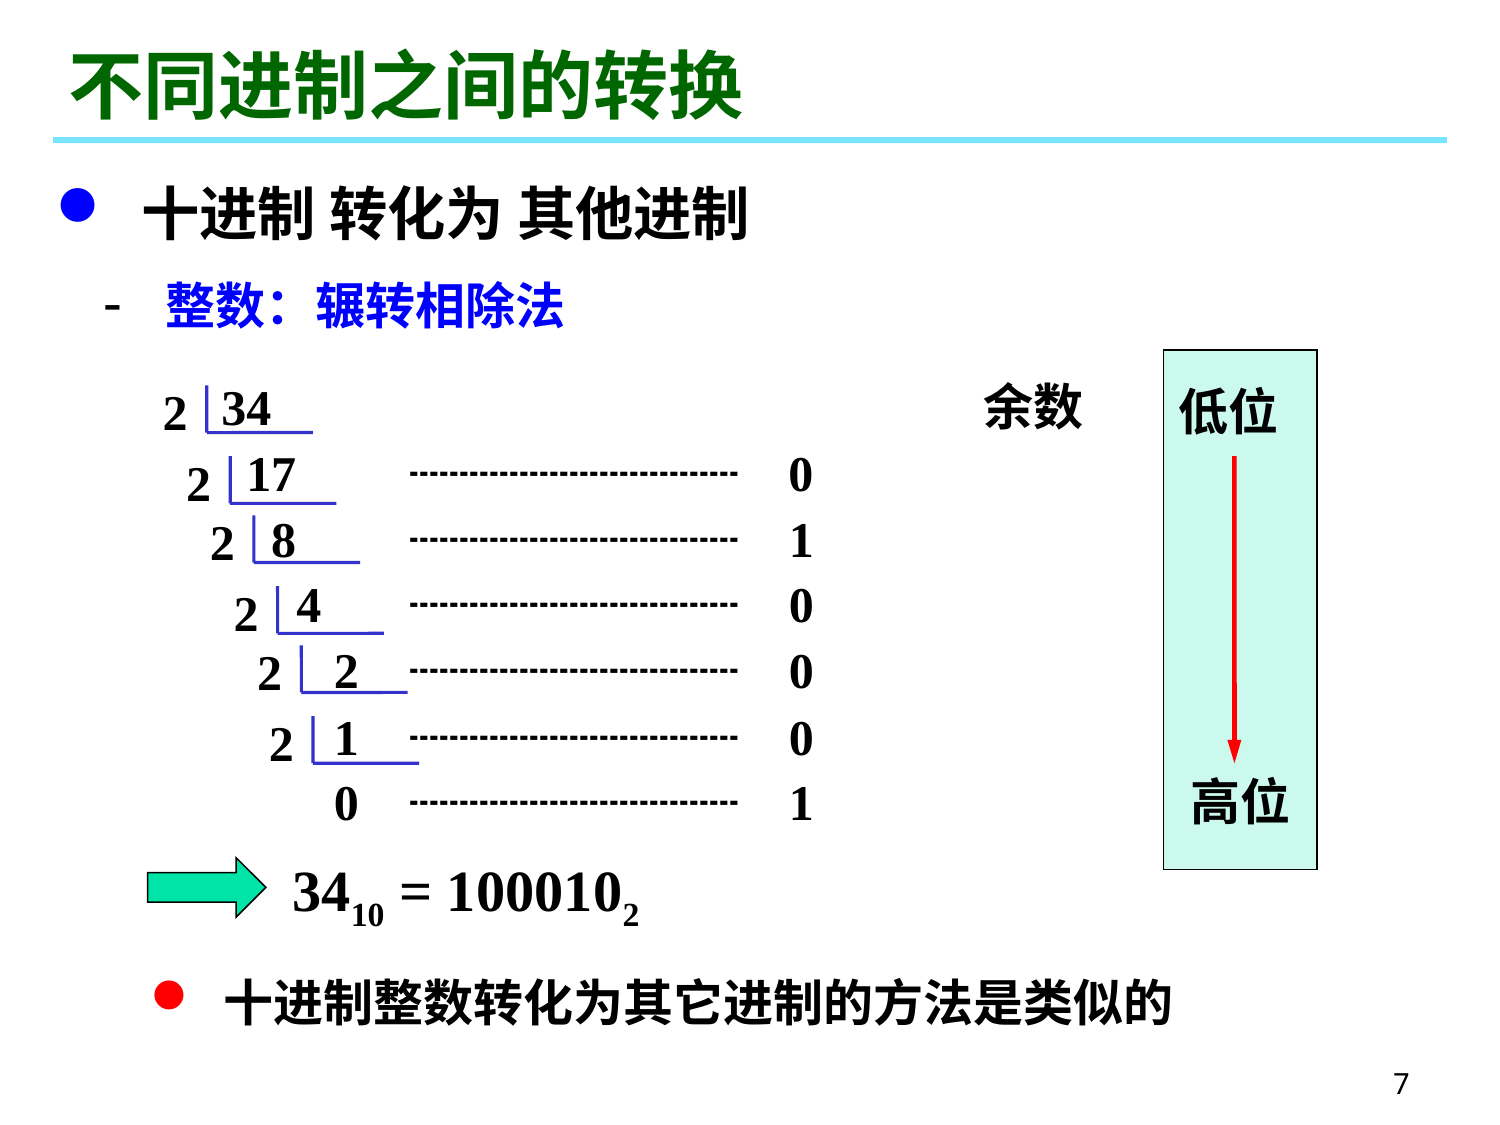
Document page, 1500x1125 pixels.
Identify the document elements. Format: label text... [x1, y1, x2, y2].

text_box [1163, 349, 1318, 870]
text_box 十进制 转化为 其他进制 [41, 148, 1412, 255]
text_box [218, 574, 384, 650]
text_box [147, 845, 880, 932]
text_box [242, 633, 408, 709]
text_box 整数：辗转相除法 [88, 255, 1105, 344]
title 不同进制之间的转换 [53, 0, 1129, 137]
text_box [170, 444, 337, 520]
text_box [147, 373, 313, 449]
text_box 十进制整数转化为其它进制的方法是类似的 [135, 964, 1282, 1039]
slide_number 7 [1112, 1037, 1425, 1113]
text_box 34 余数 17 ┄┄┄┄┄┄┄┄┄┄┄ 0 8 ┄┄┄┄┄┄┄┄┄┄┄ 1 4 ┄┄┄┄┄┄┄┄┄┄┄ 0 2 ┄┄┄┄┄┄┄┄┄┄┄ 0 1 ┄┄┄┄┄┄┄┄┄┄┄ 0 0 ┄┄┄┄┄┄┄┄┄┄┄ 1 [206, 361, 1163, 839]
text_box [253, 704, 420, 780]
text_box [194, 503, 361, 579]
